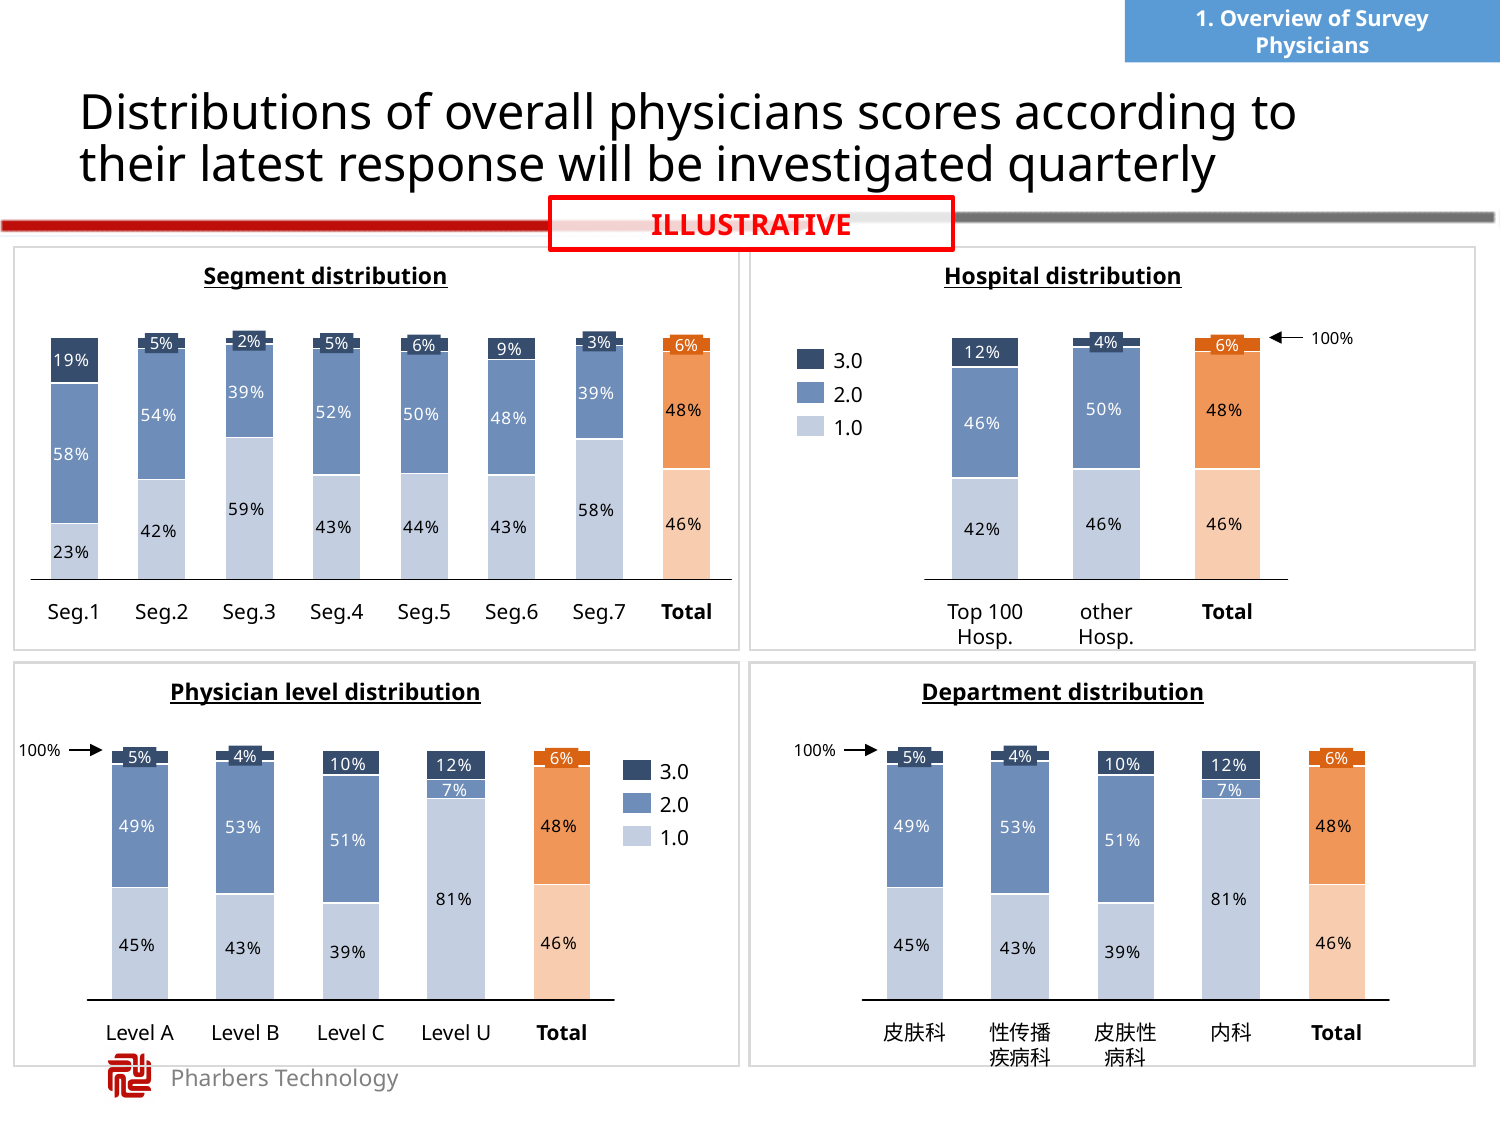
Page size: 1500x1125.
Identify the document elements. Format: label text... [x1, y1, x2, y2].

text_box 100% [785, 740, 836, 761]
text_box [795, 381, 826, 405]
text_box 1.0 [833, 414, 868, 440]
text_box 100% [1310, 327, 1361, 348]
text_box Total [1308, 1019, 1365, 1045]
text_box Seg.2 [130, 598, 194, 624]
text_box [630, 791, 652, 815]
text_box 皮肤性病科 [1093, 1019, 1158, 1070]
text_box 性传播疾病科 [987, 1019, 1053, 1070]
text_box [843, 731, 1407, 1018]
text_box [68, 731, 630, 1018]
picture [103, 1067, 156, 1103]
text_box Level A [103, 1019, 177, 1045]
text_box 1. Overview of Survey Physicians [1124, 0, 1500, 63]
text_box other Hosp. [1075, 598, 1138, 649]
picture [0, 218, 549, 237]
text_box [749, 246, 1476, 651]
text_box [13, 596, 740, 651]
text_box 2.0 [659, 791, 694, 817]
text_box ILLUSTRATIVE [549, 197, 954, 250]
text_box Total [1196, 598, 1258, 624]
text_box Level C [314, 1019, 388, 1045]
text_box [13, 661, 740, 1067]
text_box [630, 824, 652, 848]
text_box Seg.6 [480, 598, 544, 624]
text_box Seg.7 [567, 598, 631, 624]
title Distributions of overall physicians scores according to their latest response will be investigated quarterly [64, 79, 1391, 200]
text_box Seg.5 [392, 598, 456, 624]
text_box 2.0 [833, 381, 868, 407]
text_box Seg.4 [305, 598, 369, 624]
text_box Level B [209, 1019, 282, 1045]
text_box Level U [418, 1019, 494, 1045]
text_box [795, 347, 826, 371]
text_box Hospital distribution [750, 254, 1377, 297]
text_box 100% [10, 740, 61, 761]
text_box 3.0 [833, 347, 868, 373]
text_box [795, 414, 826, 438]
text_box Seg.3 [217, 598, 281, 624]
text_box Segment distribution [12, 254, 639, 297]
text_box 皮肤科 [882, 1019, 948, 1045]
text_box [12, 318, 749, 596]
text_box Department distribution [750, 670, 1377, 713]
text_box Top 100 Hosp. [941, 598, 1030, 649]
text_box [630, 758, 652, 782]
text_box Total [533, 1019, 590, 1045]
text_box Seg.1 [42, 598, 106, 624]
picture [954, 209, 1500, 228]
text_box [13, 246, 740, 318]
text_box Total [656, 598, 718, 624]
text_box 3.0 [659, 758, 694, 784]
text_box 1.0 [659, 825, 694, 850]
text_box Physician level distribution [12, 670, 639, 713]
text_box [748, 661, 1476, 1067]
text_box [906, 318, 1305, 596]
text_box 内科 [1209, 1019, 1254, 1045]
